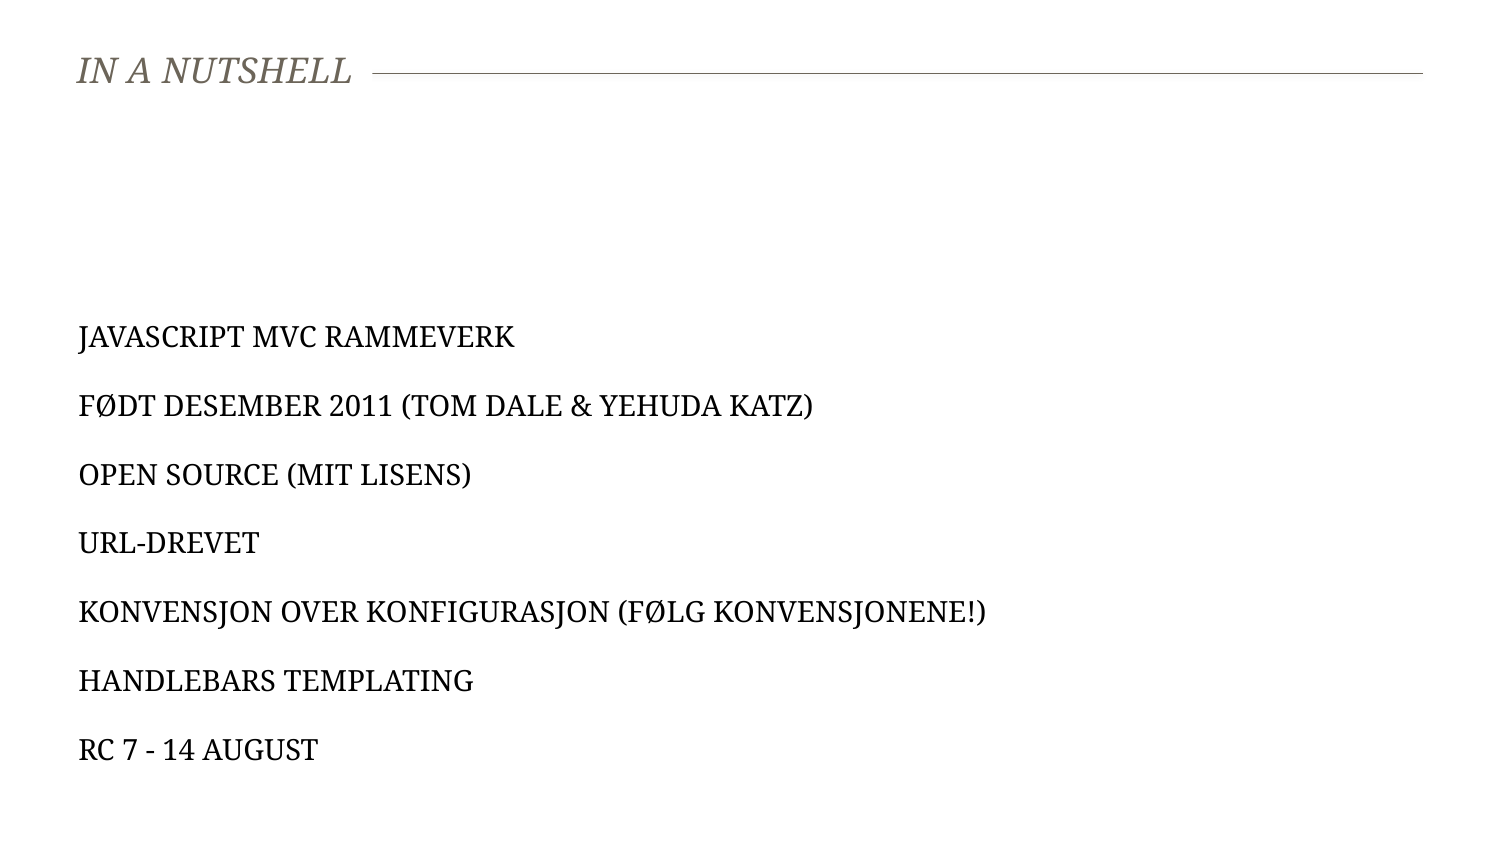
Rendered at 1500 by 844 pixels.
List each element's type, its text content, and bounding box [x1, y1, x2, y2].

list Javascript mvc rammeverk Født desember 2011 (Tom dale & Yehuda Katz) Open source (MIT lisens) URL-drevet Konvensjon over konfigurasjon (Følg konvensjonene!) Handlebars templating rc 7 - 14 august [63, 170, 1434, 820]
title In a nutshell [61, 48, 373, 92]
